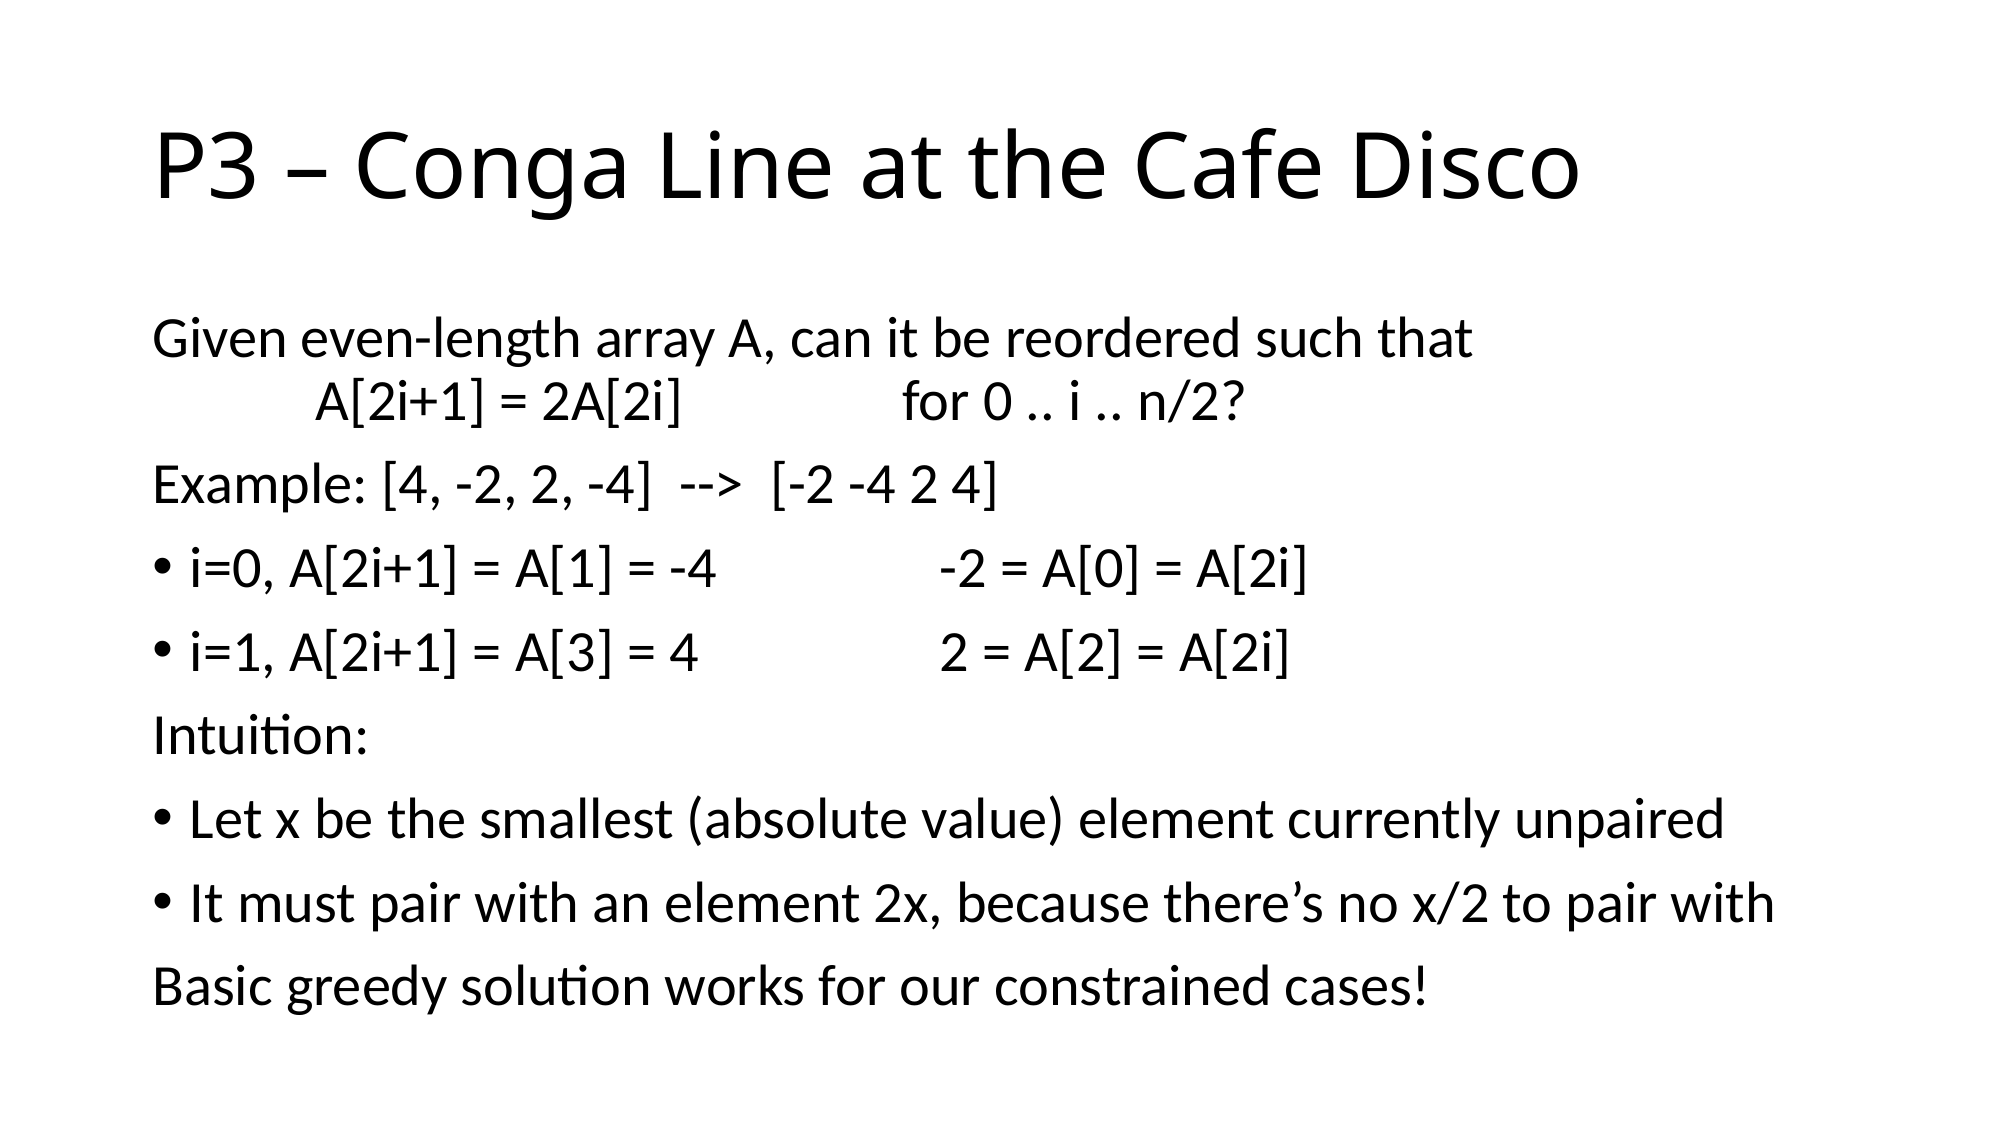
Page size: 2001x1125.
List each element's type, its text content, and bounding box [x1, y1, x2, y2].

title P3 – Conga Line at the Cafe Disco [137, 59, 1863, 278]
list Given even-length array A, can it be reordered such that A[2i+1] = 2A[2i] for 0 .. i .. n/2? Example: [4, -2, 2, -4] --> [-2 -4 2 4] i=0, A[2i+1] = A[1] = -4 -2 = A[0] = A[2i] i=1, A[2i+1] = A[3] = 4 2 = A[2] = A[2i] Intuition: Let x be the smallest (absolute value) element currently unpaired It must pair with an element 2x, because there’s no x/2 to pair with Basic greedy solution works for our constrained cases! [137, 299, 1863, 1066]
